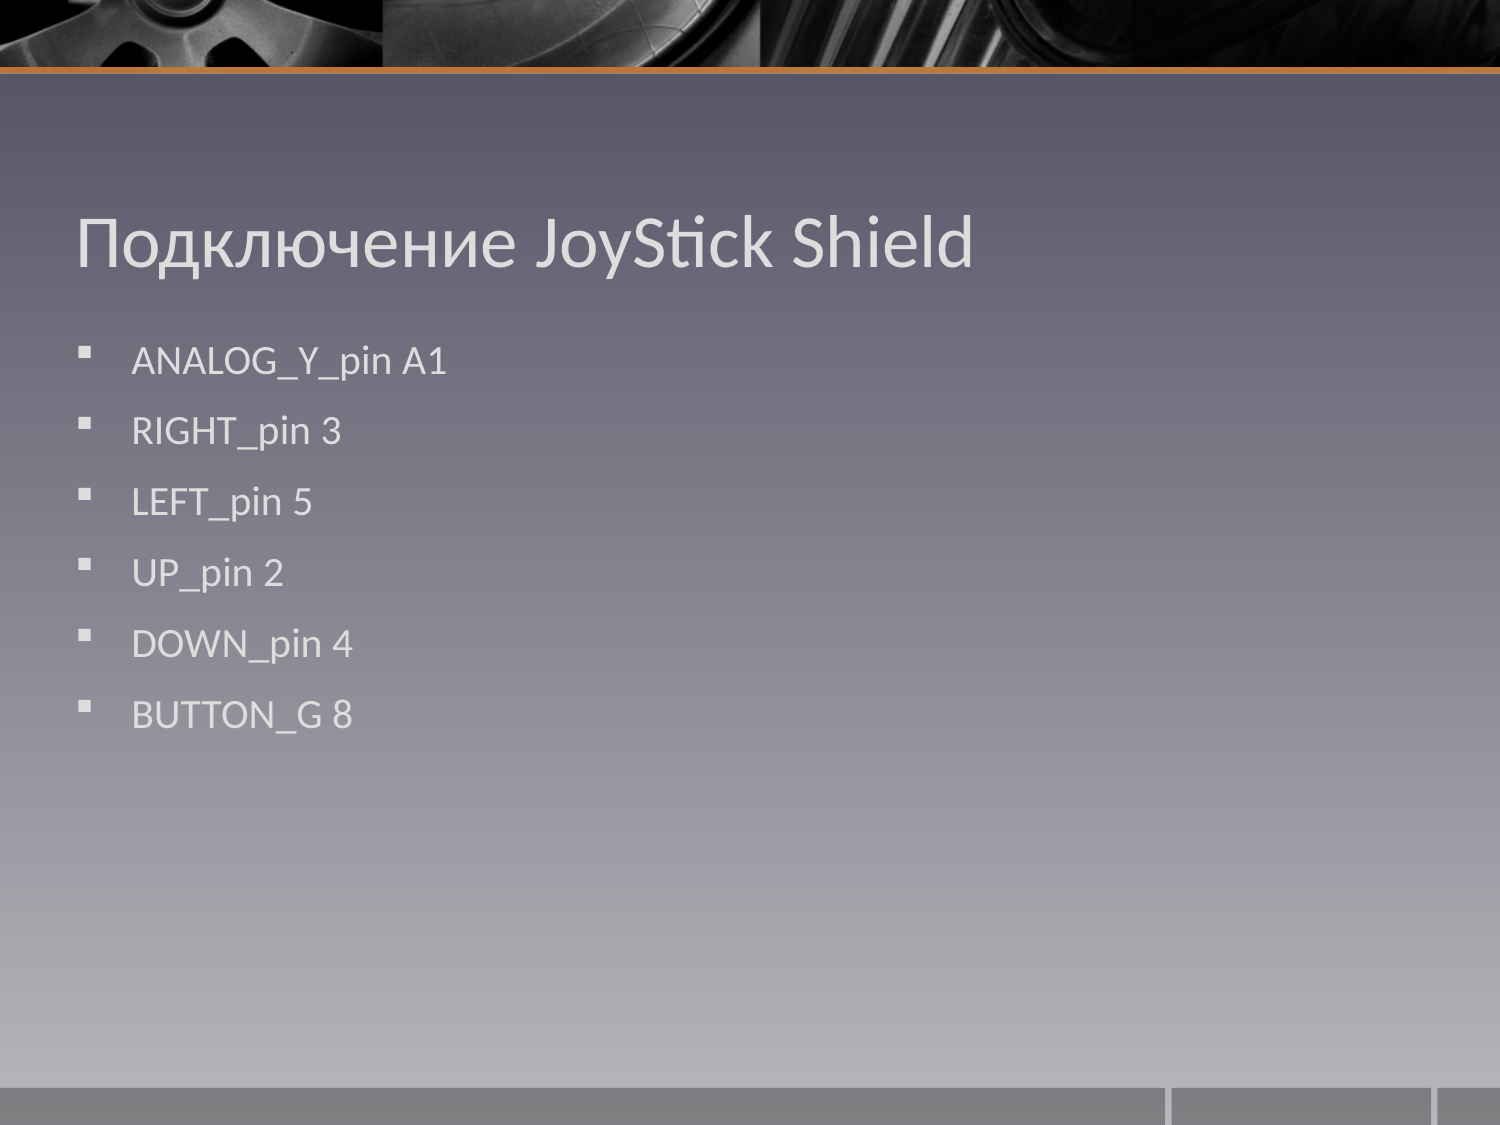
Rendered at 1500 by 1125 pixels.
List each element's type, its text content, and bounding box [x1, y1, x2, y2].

list ANALOG_Y_pin A1 RIGHT_pin 3 LEFT_pin 5 UP_pin 2 DOWN_pin 4 BUTTON_G 8 [75, 324, 1425, 1005]
picture [0, 0, 1500, 67]
title Подключение JoyStick Shield [75, 162, 1425, 313]
